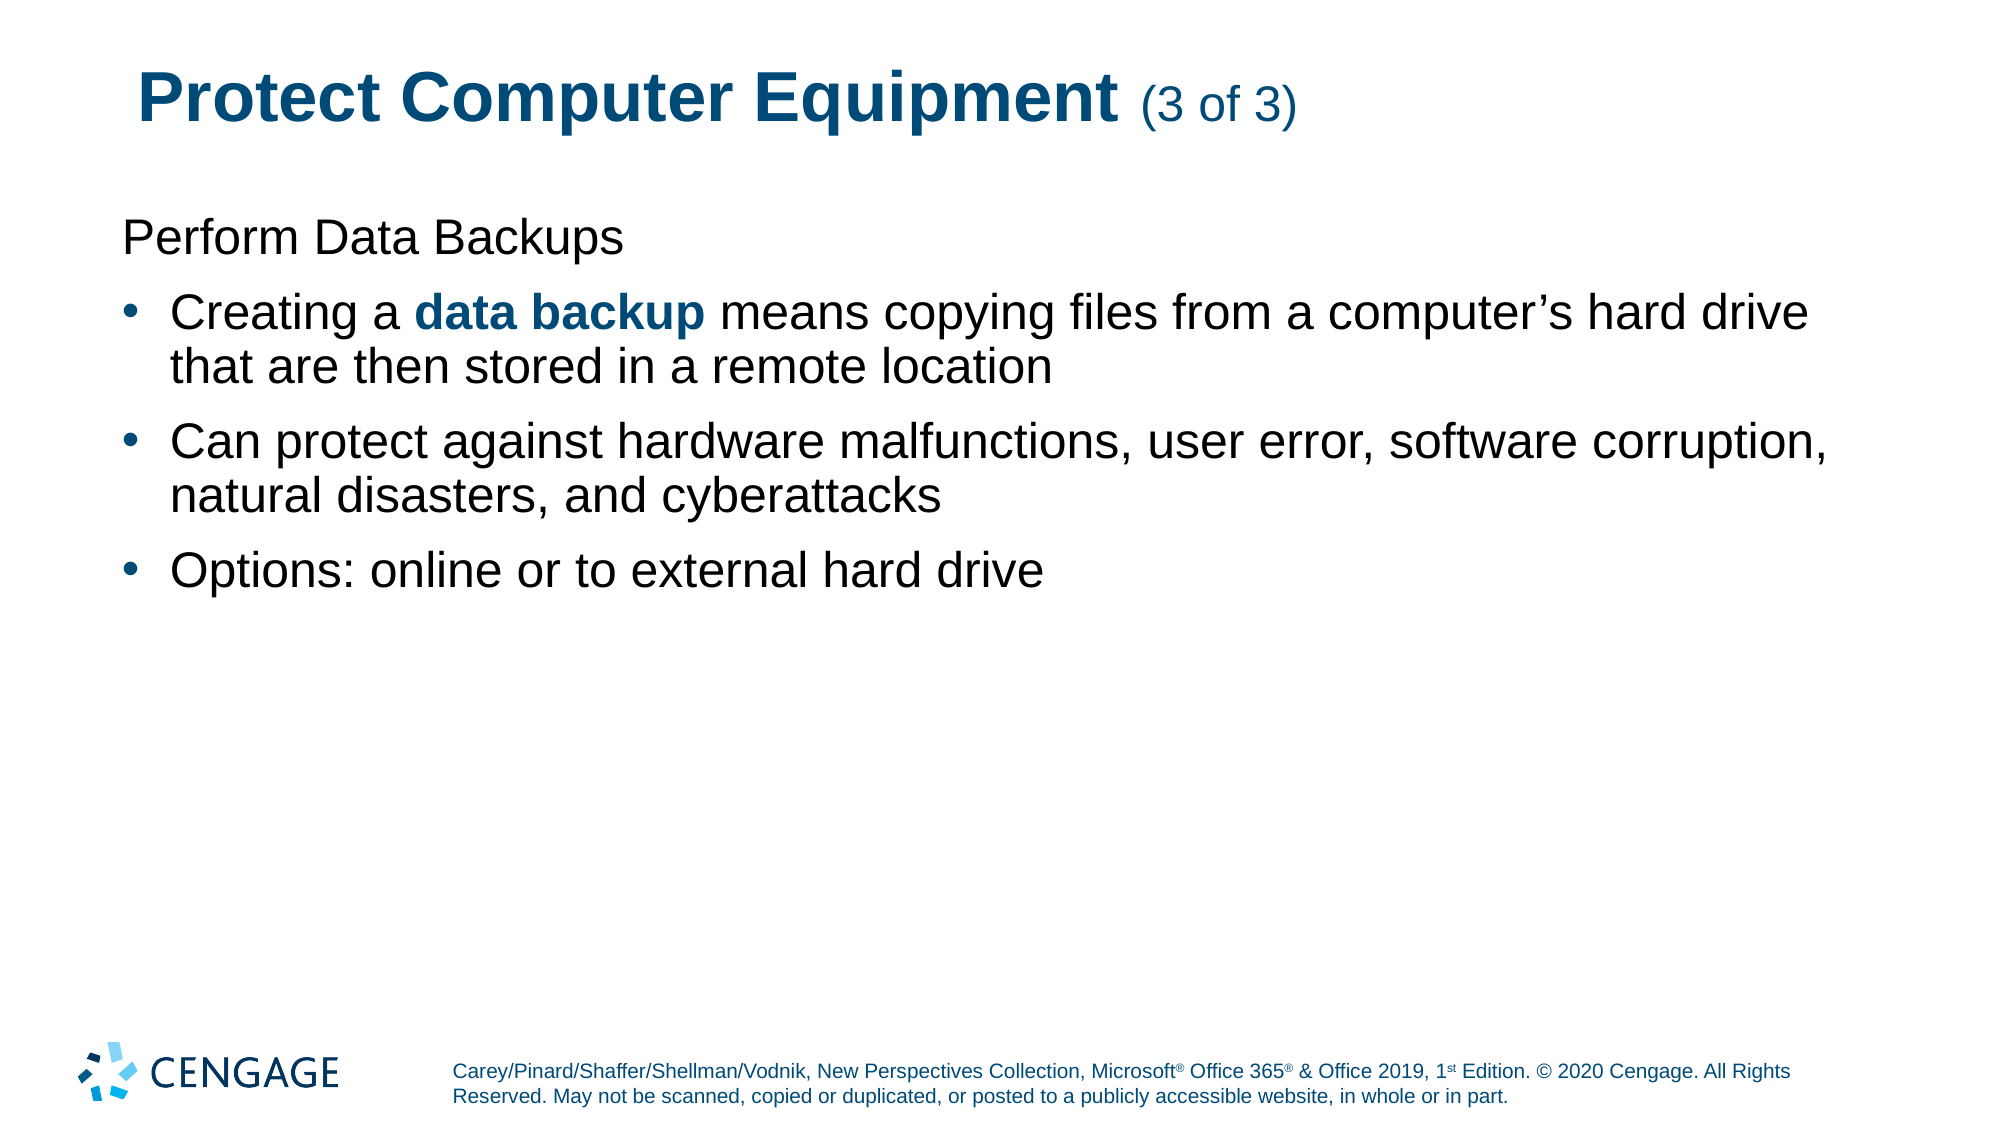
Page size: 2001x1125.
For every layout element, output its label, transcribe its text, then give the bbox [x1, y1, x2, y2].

list Perform Data Backups Creating a data backup means copying files from a computer’s hard drive that are then stored in a remote location Can protect against hardware malfunctions, user error, software corruption, natural disasters, and cyberattacks Options: online or to external hard drive [121, 211, 1879, 914]
title Protect Computer Equipment (3 of 3) [137, 59, 1863, 171]
picture [78, 1042, 338, 1101]
